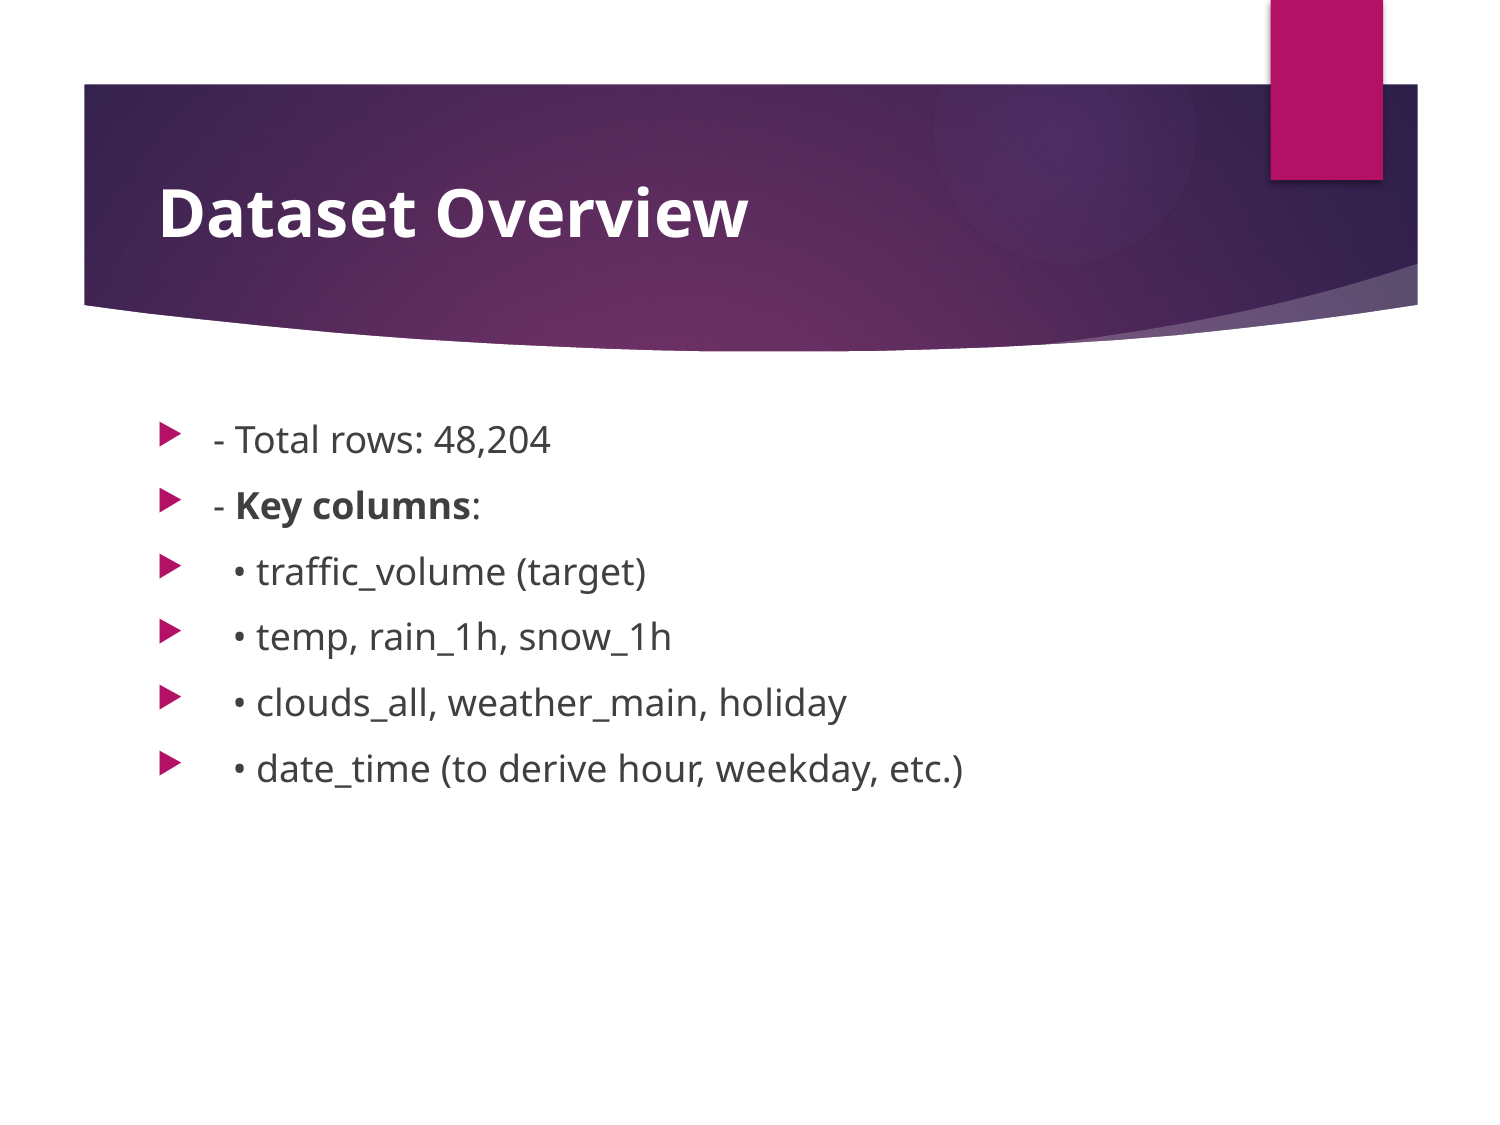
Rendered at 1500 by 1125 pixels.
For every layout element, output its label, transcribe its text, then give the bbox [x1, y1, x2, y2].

title Dataset Overview [142, 152, 1183, 269]
list - Total rows: 48,204 - Key columns: • traffic_volume (target) • temp, rain_1h, snow_1h • clouds_all, weather_main, holiday • date_time (to derive hour, weekday, etc.) [141, 408, 1183, 988]
